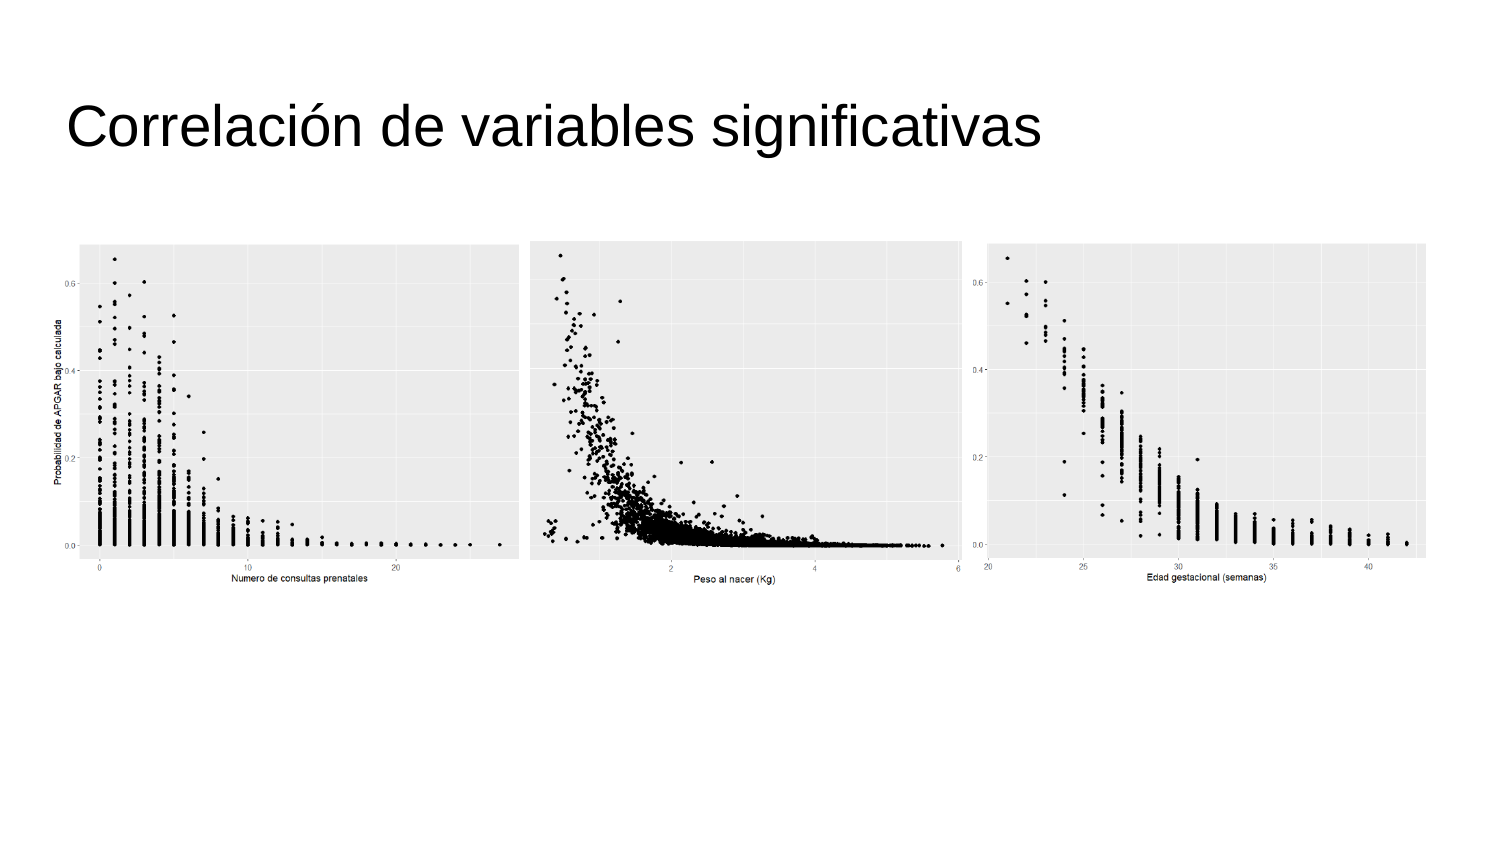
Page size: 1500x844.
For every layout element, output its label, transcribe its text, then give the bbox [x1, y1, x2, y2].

title Correlación de variables significativas [51, 72, 1449, 167]
picture [49, 241, 522, 585]
picture [972, 240, 1445, 585]
picture [530, 237, 964, 589]
